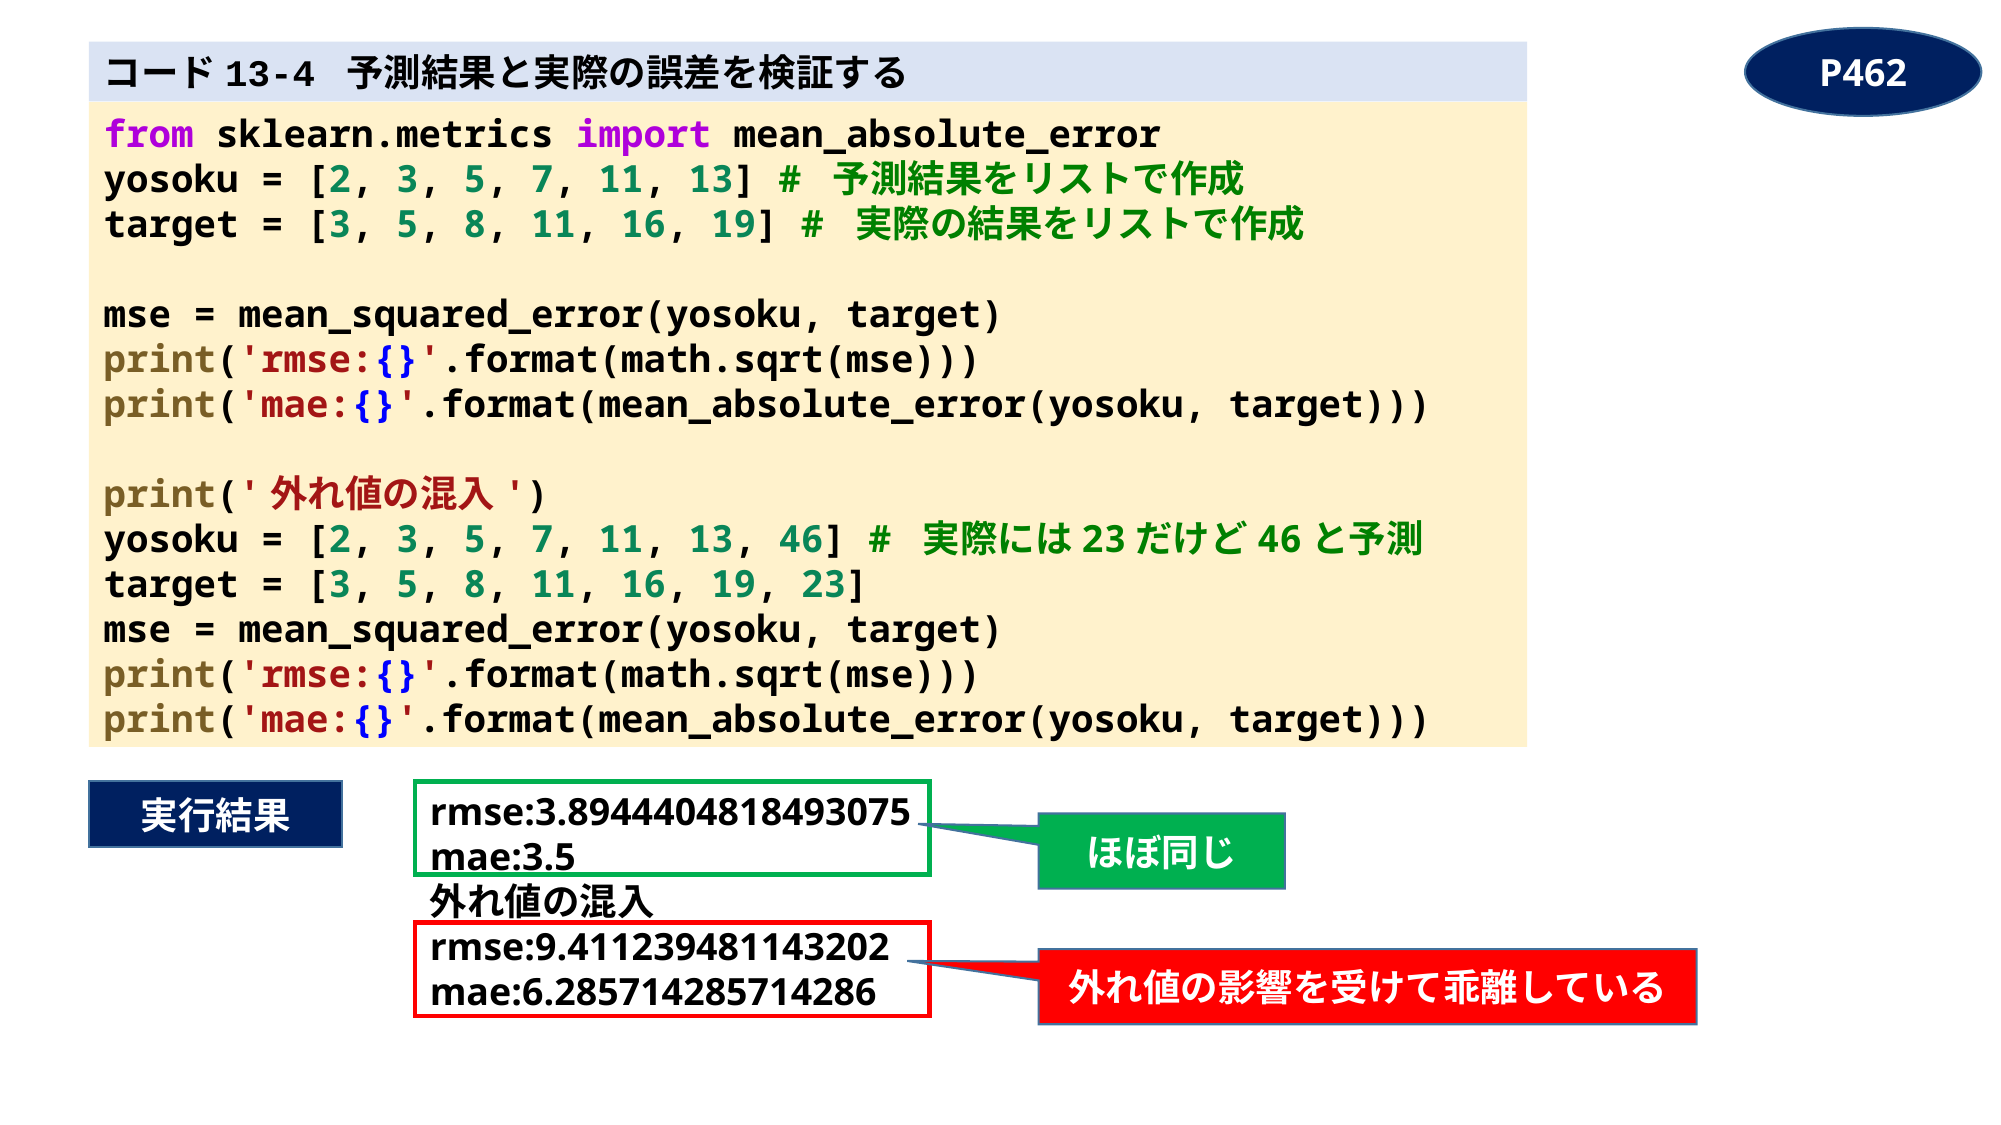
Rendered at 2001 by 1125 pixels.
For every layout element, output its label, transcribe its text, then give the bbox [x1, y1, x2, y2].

text_box from sklearn.metrics import mean_absolute_error yosoku = [2, 3, 5, 7, 11, 13] # 予測結果をリストで作成 target = [3, 5, 8, 11, 16, 19] # 実際の結果をリストで作成 mse = mean_squared_error(yosoku, target) print('rmse:{}'.format(math.sqrt(mse))) print('mae:{}'.format(mean_absolute_error(yosoku, target))) print('外れ値の混入') yosoku = [2, 3, 5, 7, 11, 13, 46] # 実際には23だけど46と予測 target = [3, 5, 8, 11, 16, 19, 23] mse = mean_squared_error(yosoku, target) print('rmse:{}'.format(math.sqrt(mse))) print('mae:{}'.format(mean_absolute_error(yosoku, target))) [88, 102, 1528, 747]
text_box rmse:3.8944404818493075 mae:3.5 外れ値の混入 rmse:9.411239481143202 mae:6.285714285714286 [415, 966, 1037, 1021]
text_box ほぼ同じ [917, 812, 1286, 890]
text_box 外れ値の影響を受けて乖離している [907, 948, 1698, 1026]
text_box コード13-4 予測結果と実際の誤差を検証する [88, 41, 1528, 102]
text_box 実行結果 [88, 780, 343, 848]
text_box [414, 922, 931, 1017]
text_box rmse:3.8944404818493075 mae:3.5 外れ値の混入 rmse:9.411239481143202 mae:6.285714285714286 [415, 780, 1416, 960]
text_box P462 [1743, 26, 1983, 117]
text_box [414, 780, 931, 876]
